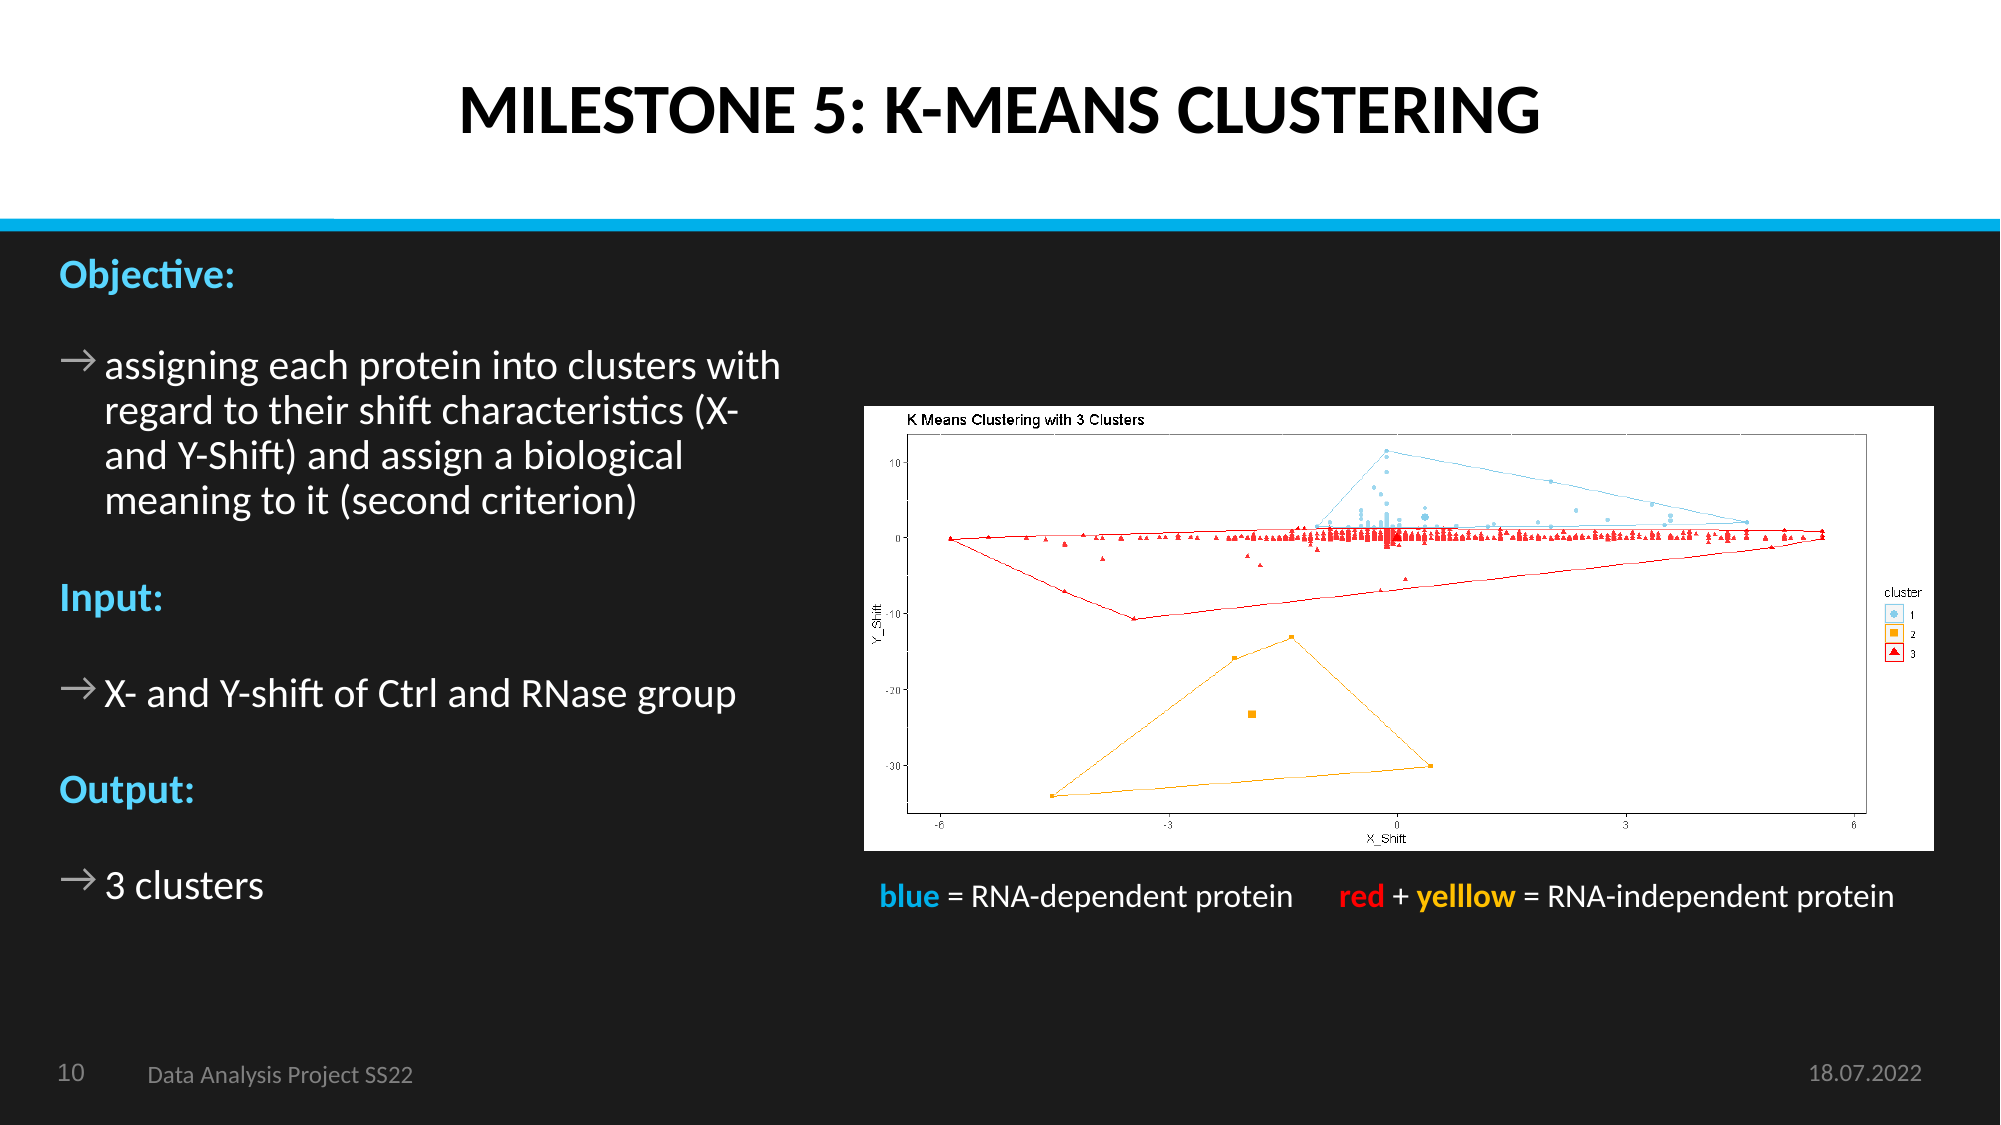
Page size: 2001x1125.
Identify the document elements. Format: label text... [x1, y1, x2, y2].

text_box 18.07.2022 [1556, 1048, 1938, 1094]
text_box 10 [13, 1048, 100, 1094]
text_box blue = RNA-dependent protein red + yelllow = RNA-independent protein [864, 866, 1919, 922]
text_box Data Analysis Project SS22 [132, 1048, 1467, 1094]
picture [864, 405, 1934, 852]
text_box MILESTONE 5: K-MEANS CLUSTERING [174, 20, 1825, 201]
text_box Objective: assigning each protein into clusters with regard to their shift characteristics (X- and Y-Shift) and assign a biological meaning to it (second criterion) Input: X- and Y-shift of Ctrl and RNase group Output: 3 clusters [44, 245, 820, 1125]
